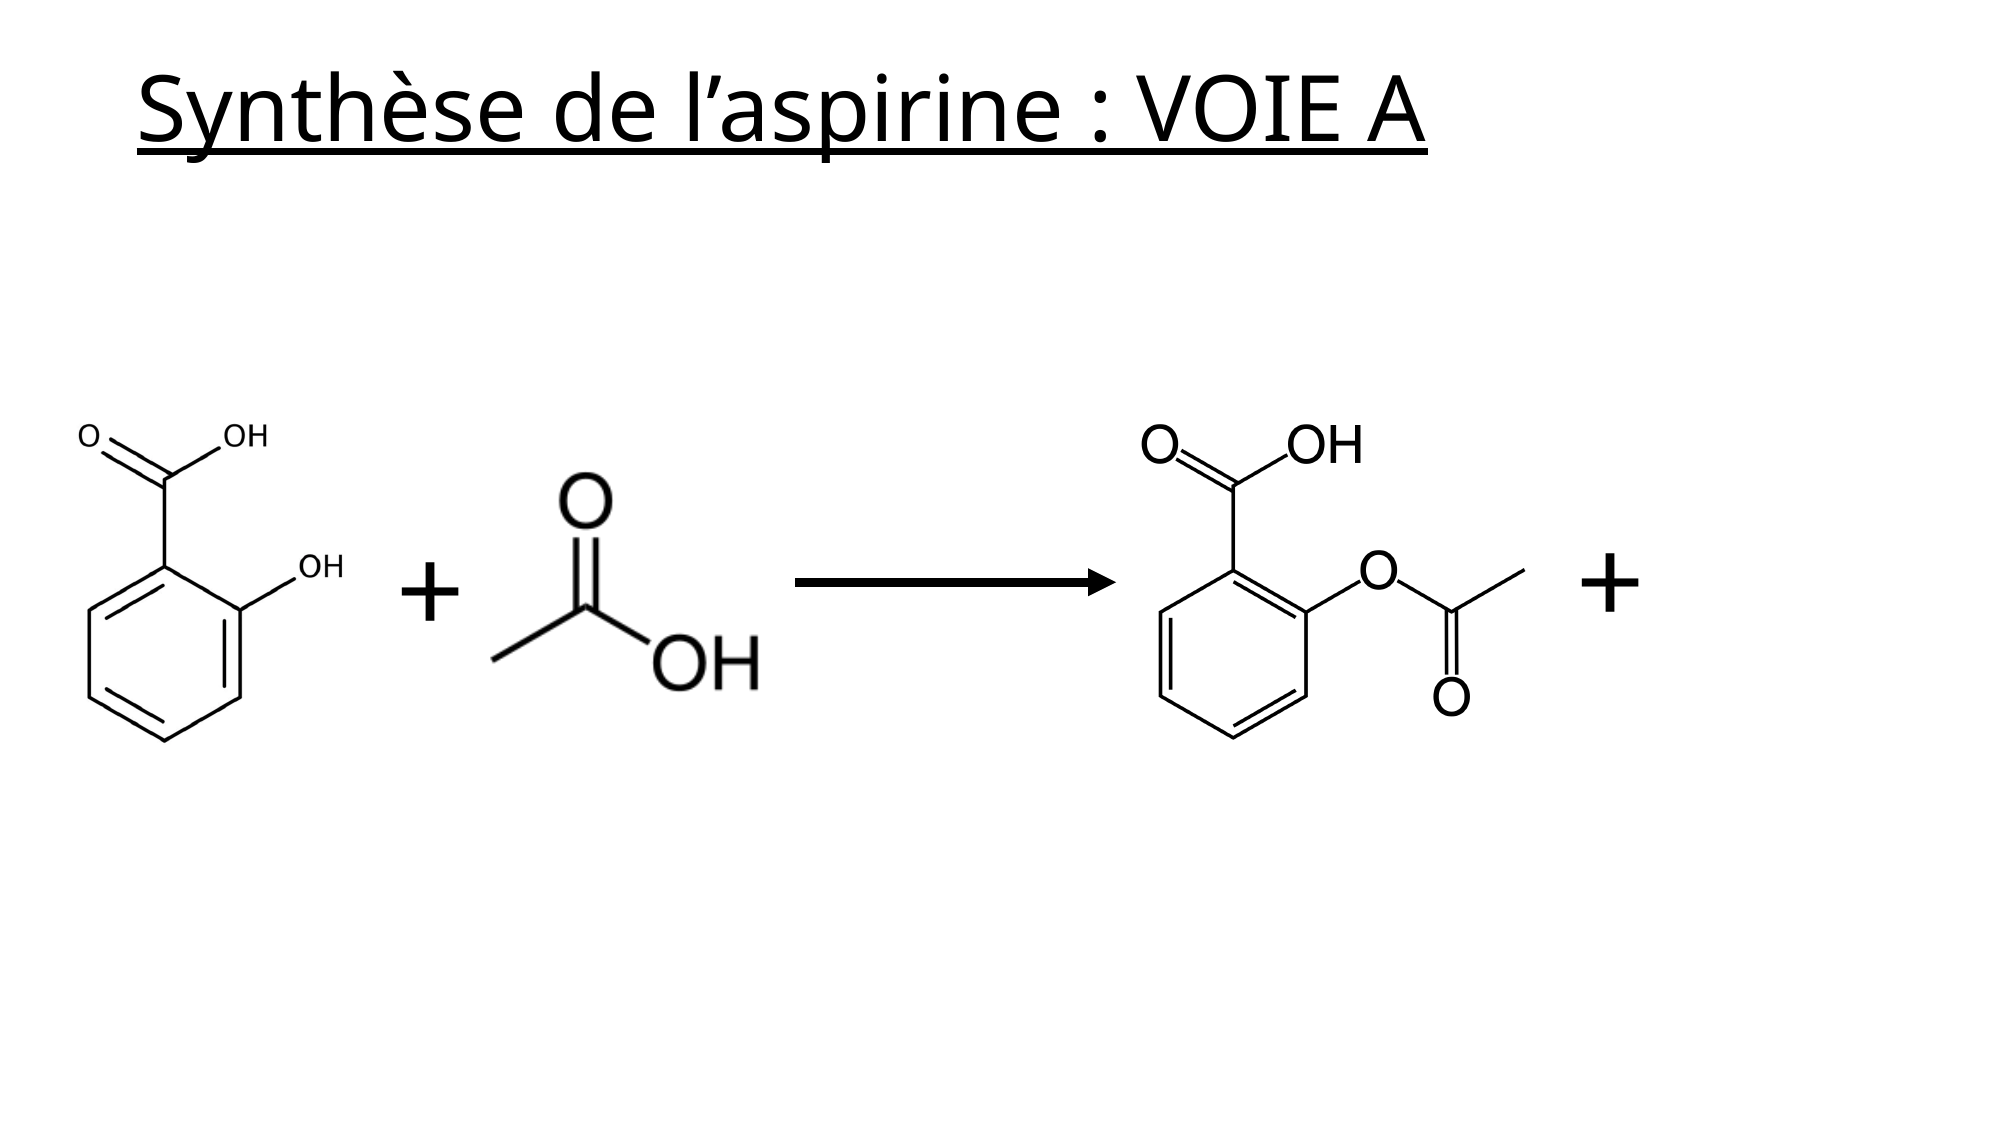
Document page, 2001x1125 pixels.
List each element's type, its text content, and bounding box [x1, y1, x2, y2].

text_box + [402, 498, 453, 664]
picture [1140, 421, 1528, 744]
title Synthèse de l’aspirine : VOIE A [121, 3, 1847, 221]
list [18, 390, 402, 774]
picture [453, 435, 796, 730]
